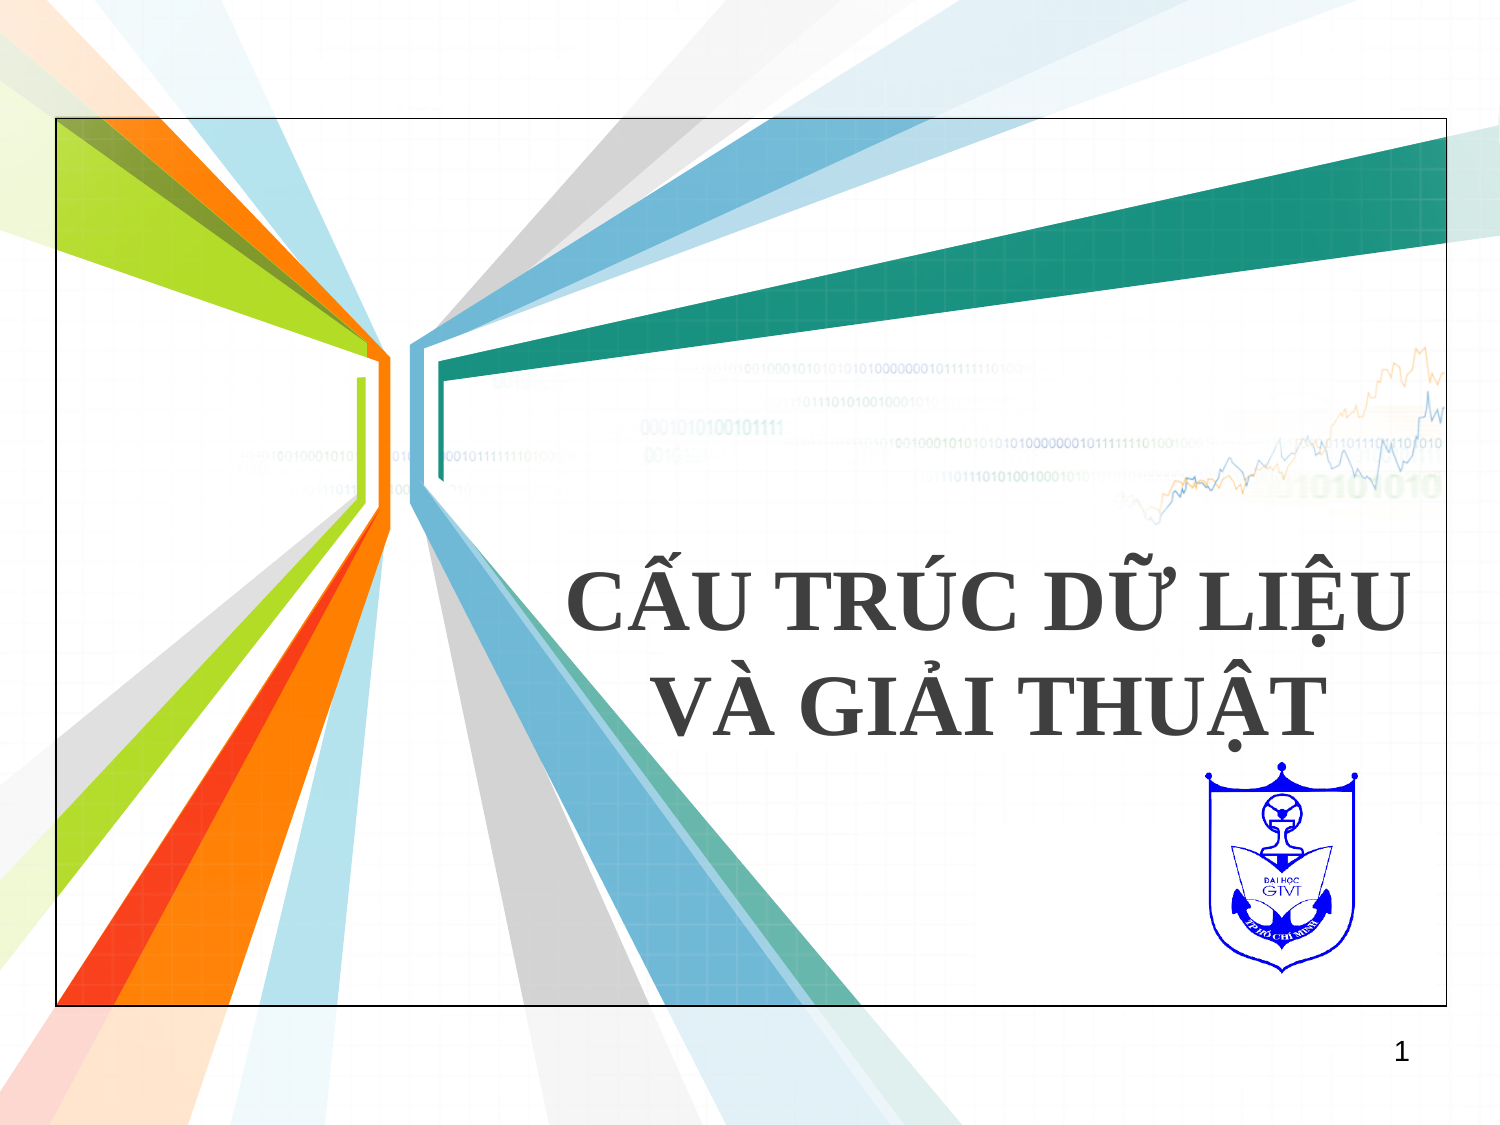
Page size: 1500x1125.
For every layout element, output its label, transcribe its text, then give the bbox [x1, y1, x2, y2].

text_box [974, 825, 1437, 1000]
slide_number 1 [1074, 1024, 1425, 1103]
text_box [662, 721, 1125, 750]
text_box CẤU TRÚC DỮ LIỆU VÀ GIẢI THUẬT [538, 575, 1439, 721]
picture [0, 0, 1500, 1125]
